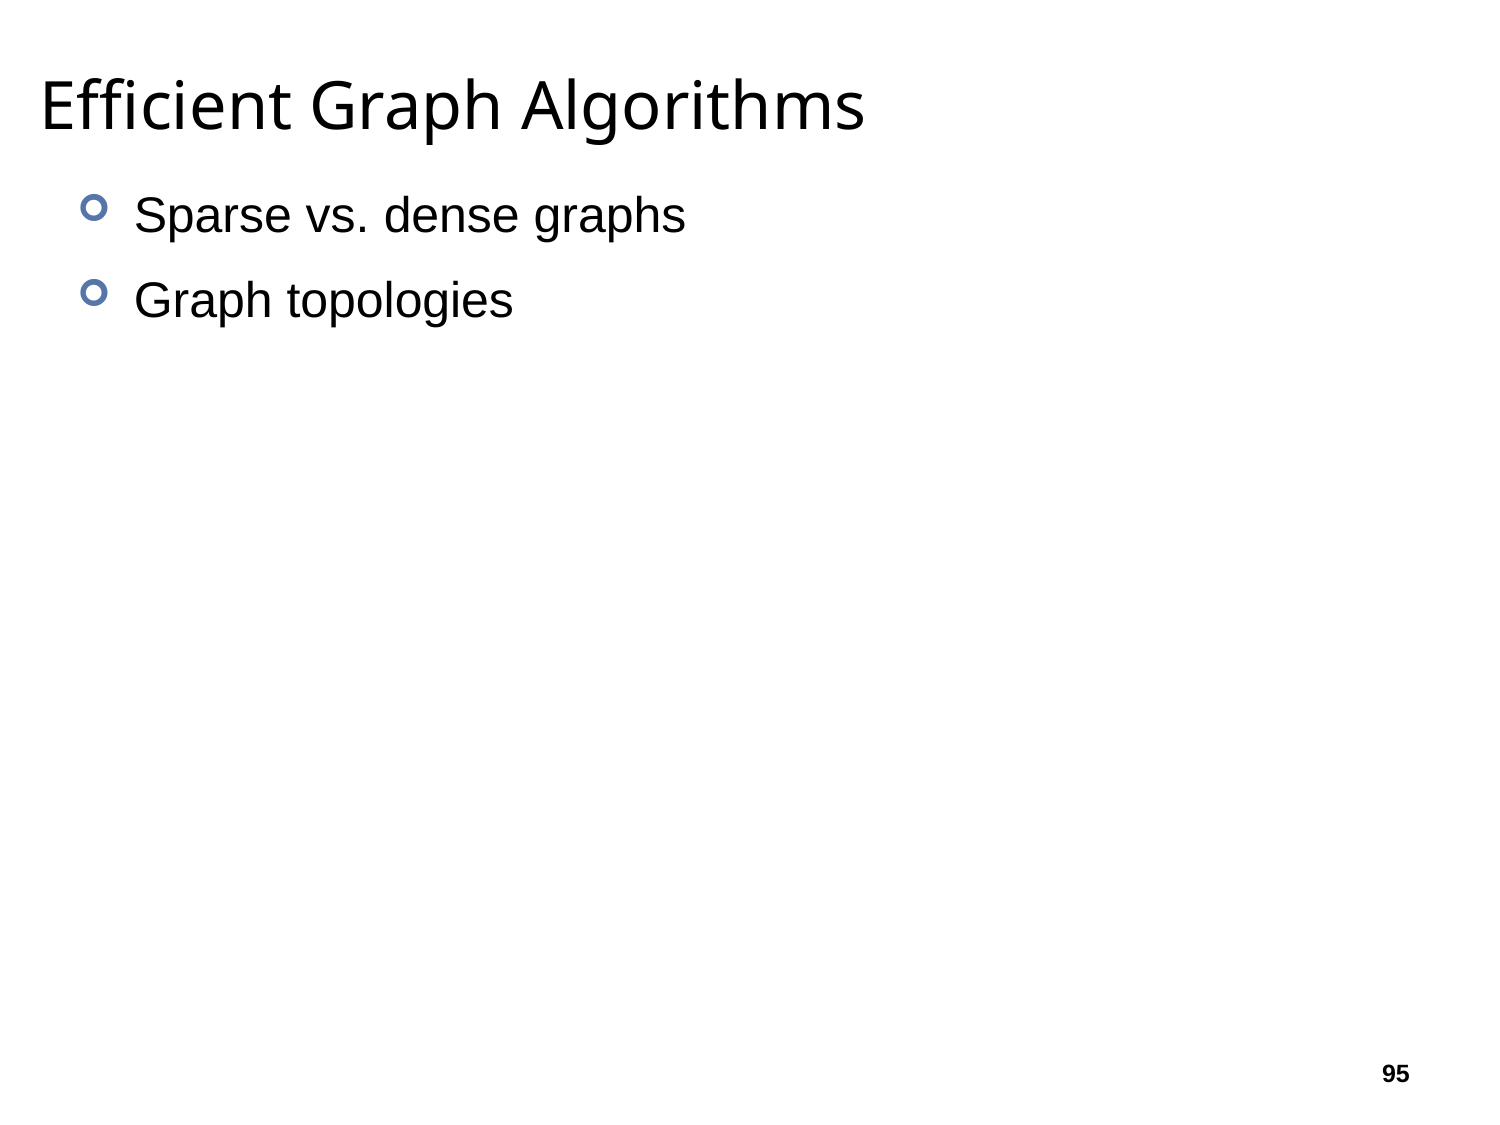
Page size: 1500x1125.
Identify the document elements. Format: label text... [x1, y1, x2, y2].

slide_number 95 [1074, 1042, 1425, 1103]
title Efficient Graph Algorithms [24, 18, 1451, 188]
list Sparse vs. dense graphs Graph topologies [62, 174, 1451, 1013]
